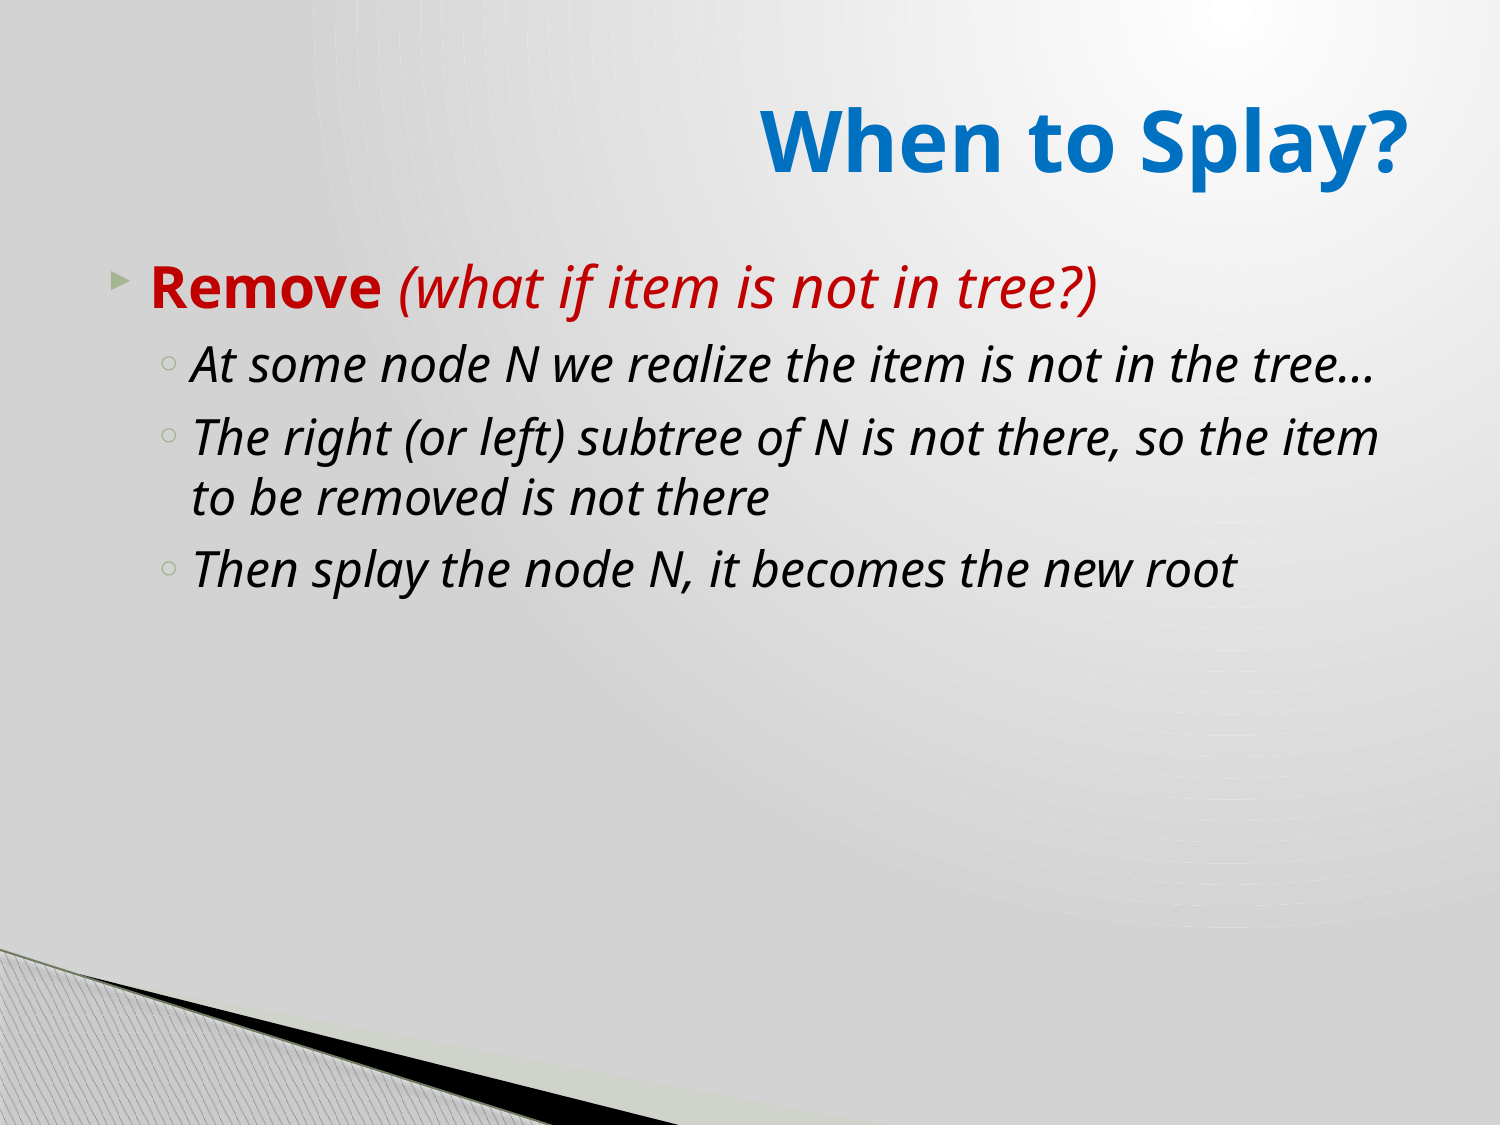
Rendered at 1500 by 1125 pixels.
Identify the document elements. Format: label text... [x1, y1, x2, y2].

title When to Splay? [75, 45, 1425, 233]
list Remove (what if item is not in tree?) At some node N we realize the item is not in the tree… The right (or left) subtree of N is not there, so the item to be removed is not there Then splay the node N, it becomes the new root [75, 243, 1425, 986]
